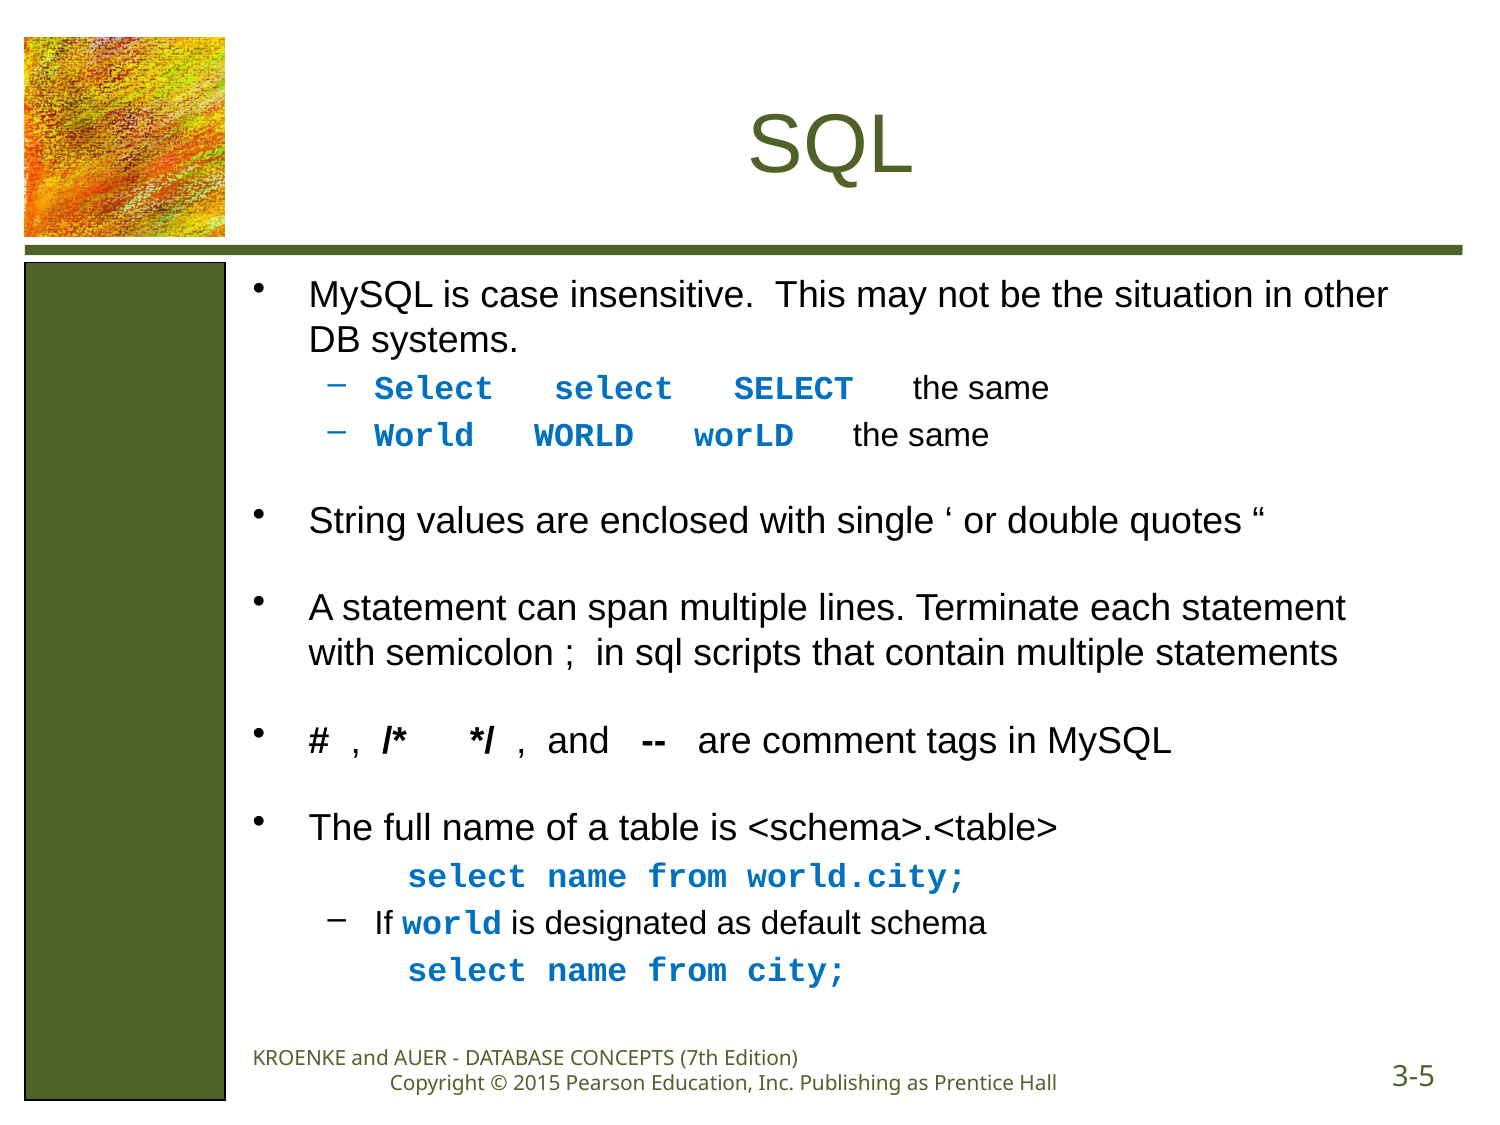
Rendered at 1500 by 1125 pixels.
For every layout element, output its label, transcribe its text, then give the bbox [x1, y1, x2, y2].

picture [24, 37, 225, 237]
footer KROENKE and AUER - DATABASE CONCEPTS (7th Edition) Copyright © 2015 Pearson Education, Inc. Publishing as Prentice Hall [237, 1037, 1088, 1104]
list MySQL is case insensitive. This may not be the situation in other DB systems. Select select SELECT the same World WORLD worLD the same String values are enclosed with single ‘ or double quotes “ A statement can span multiple lines. Terminate each statement with semicolon ; in sql scripts that contain multiple statements # , /* */ , and -- are comment tags in MySQL The full name of a table is <schema>.<table> select name from world.city; If world is designated as default schema select name from city; [237, 262, 1426, 1026]
title SQL [237, 44, 1426, 233]
slide_number 3-5 [1287, 1049, 1451, 1103]
